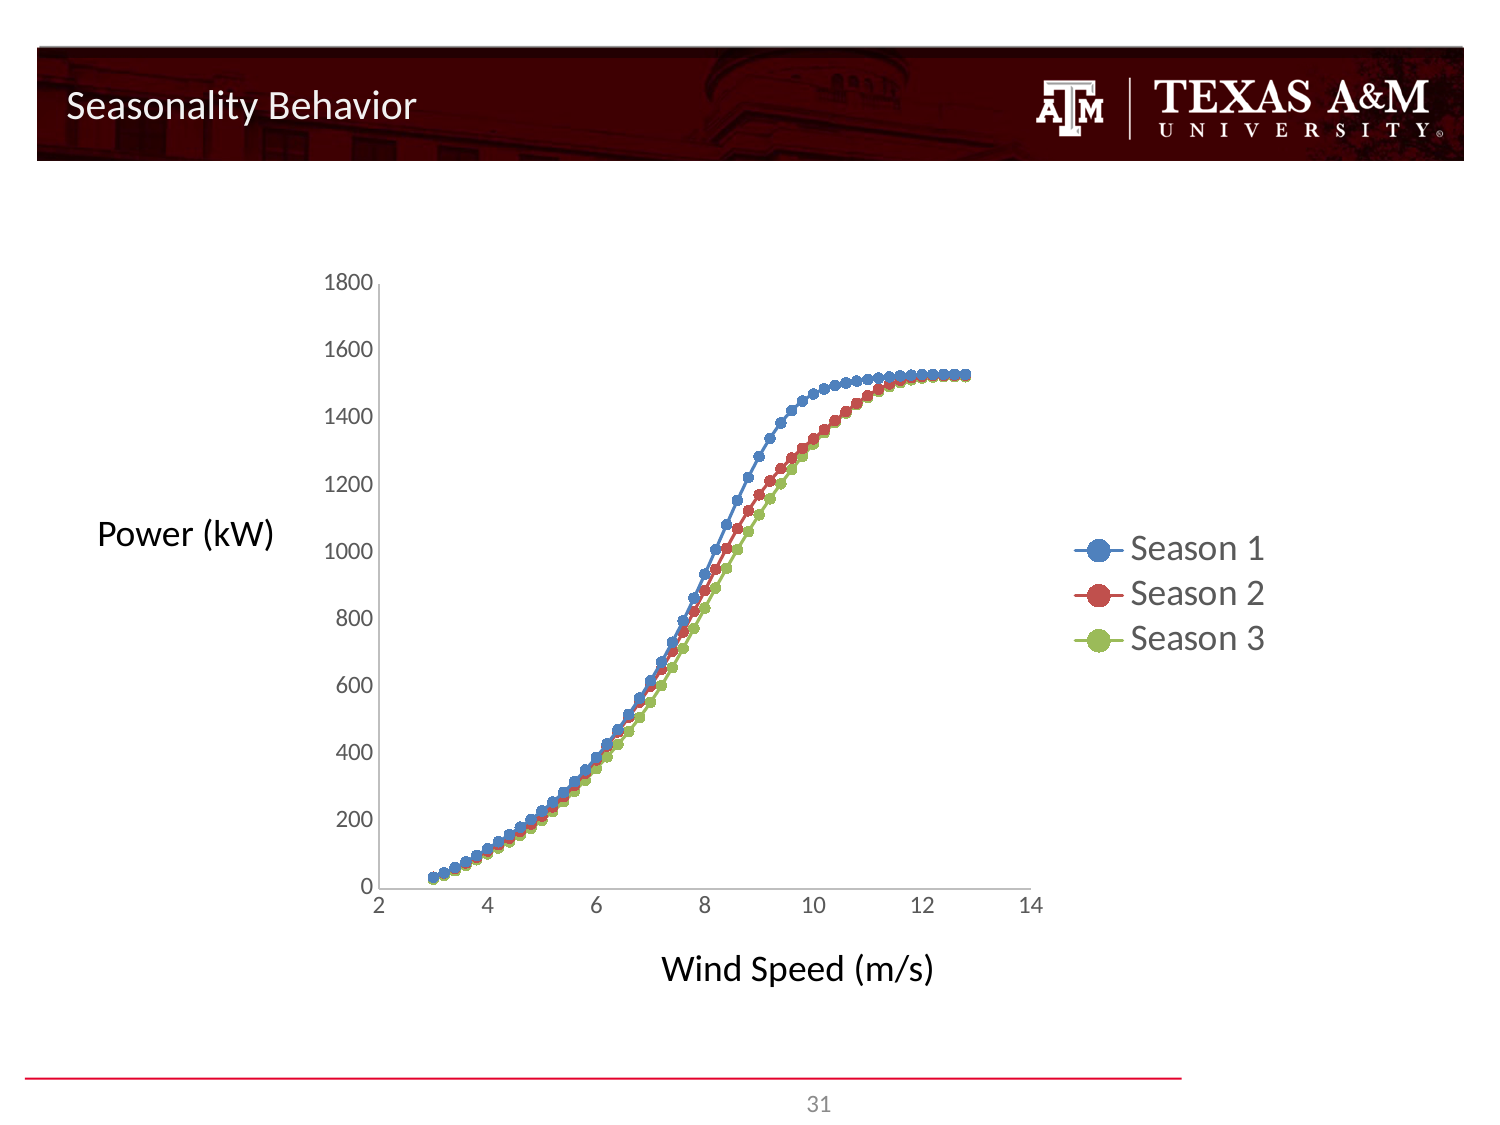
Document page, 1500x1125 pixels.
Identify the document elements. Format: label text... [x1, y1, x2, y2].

text_box Power (kW) [82, 501, 291, 562]
text_box Wind Speed (m/s) [646, 943, 1047, 997]
slide_number 31 [496, 1072, 847, 1125]
text_box Seasonality Behavior [51, 70, 529, 135]
chart [302, 257, 1291, 934]
picture [37, 45, 1464, 161]
